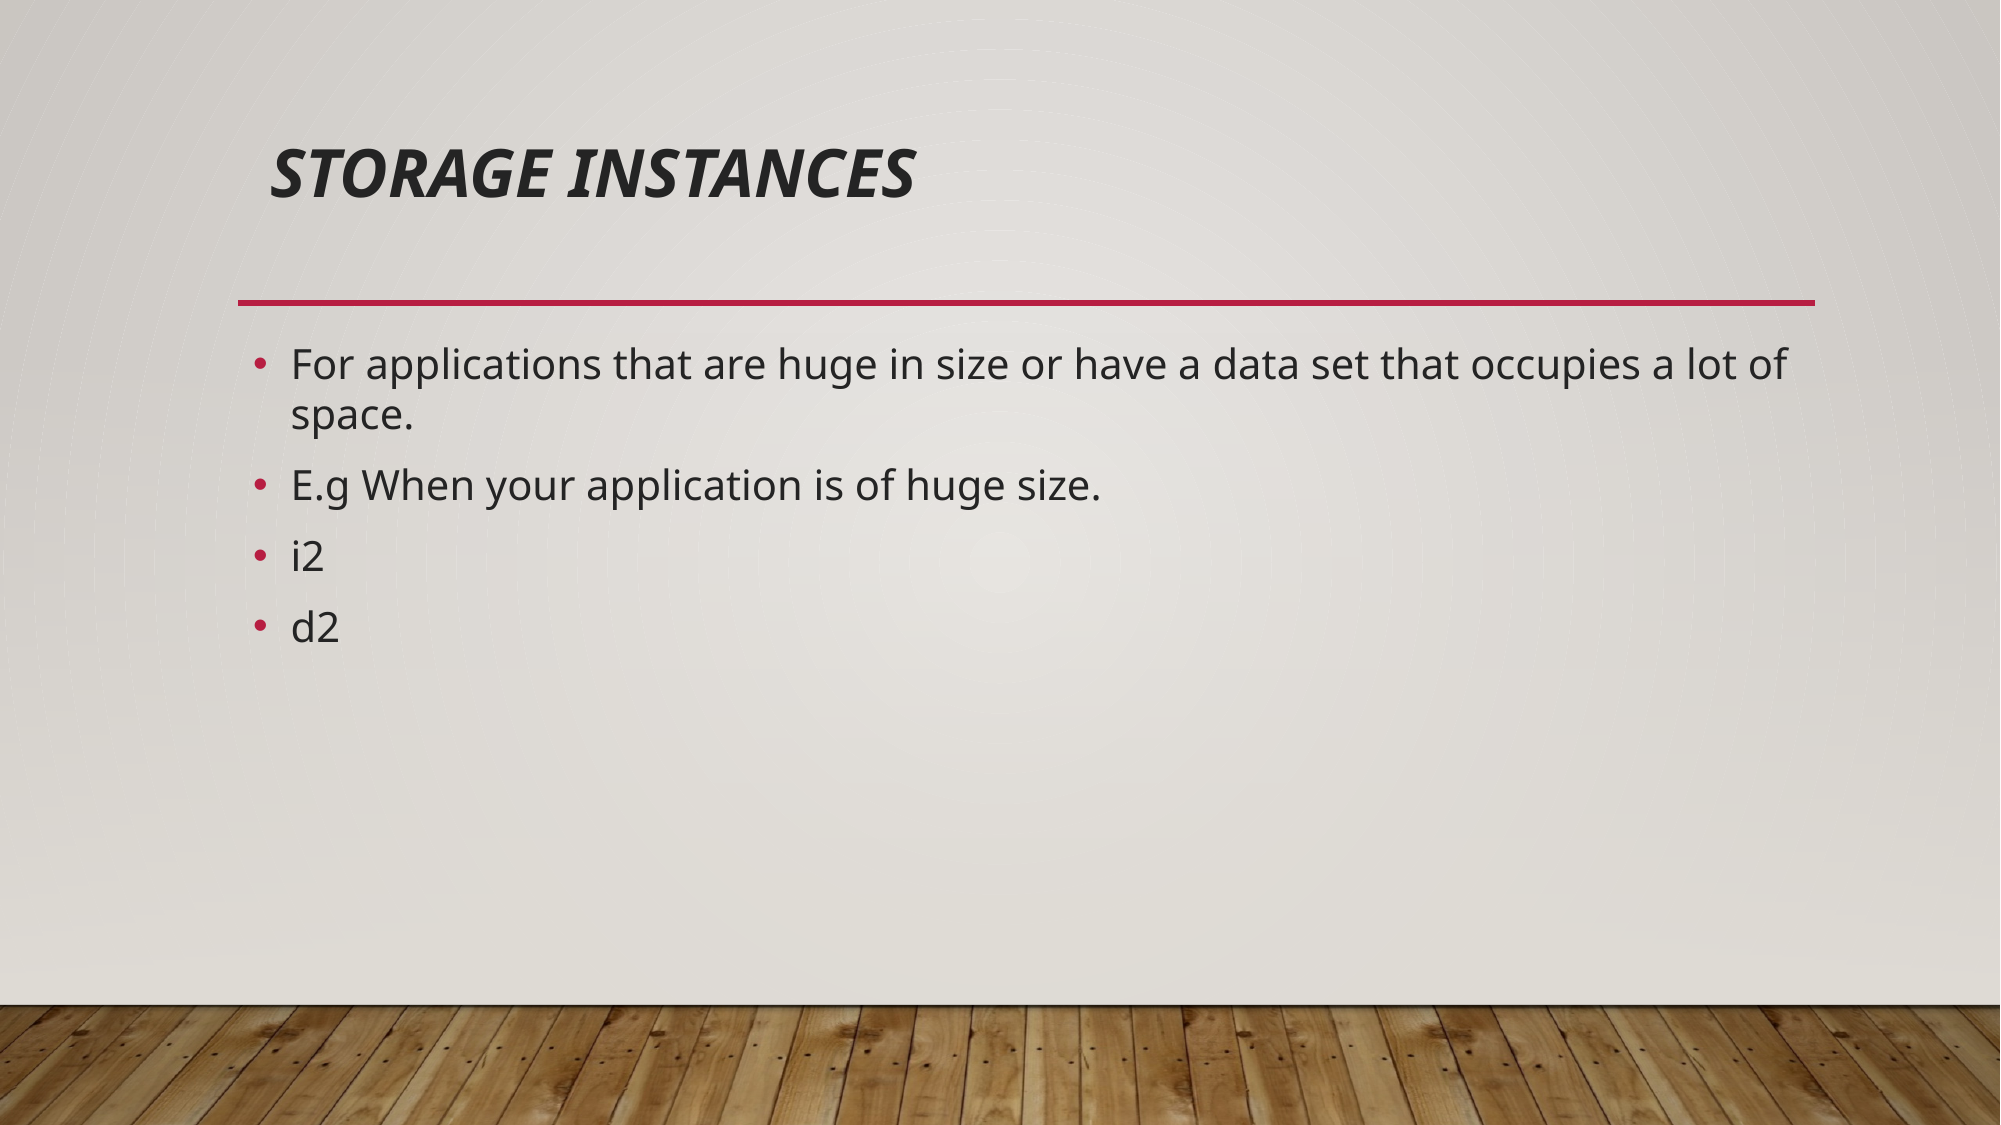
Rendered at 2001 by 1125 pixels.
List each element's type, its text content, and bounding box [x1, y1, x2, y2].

picture [0, 1005, 2000, 1125]
title Storage Instances [238, 131, 1814, 305]
list For applications that are huge in size or have a data set that occupies a lot of space. E.g When your application is of huge size. i2 d2 [238, 330, 1814, 897]
